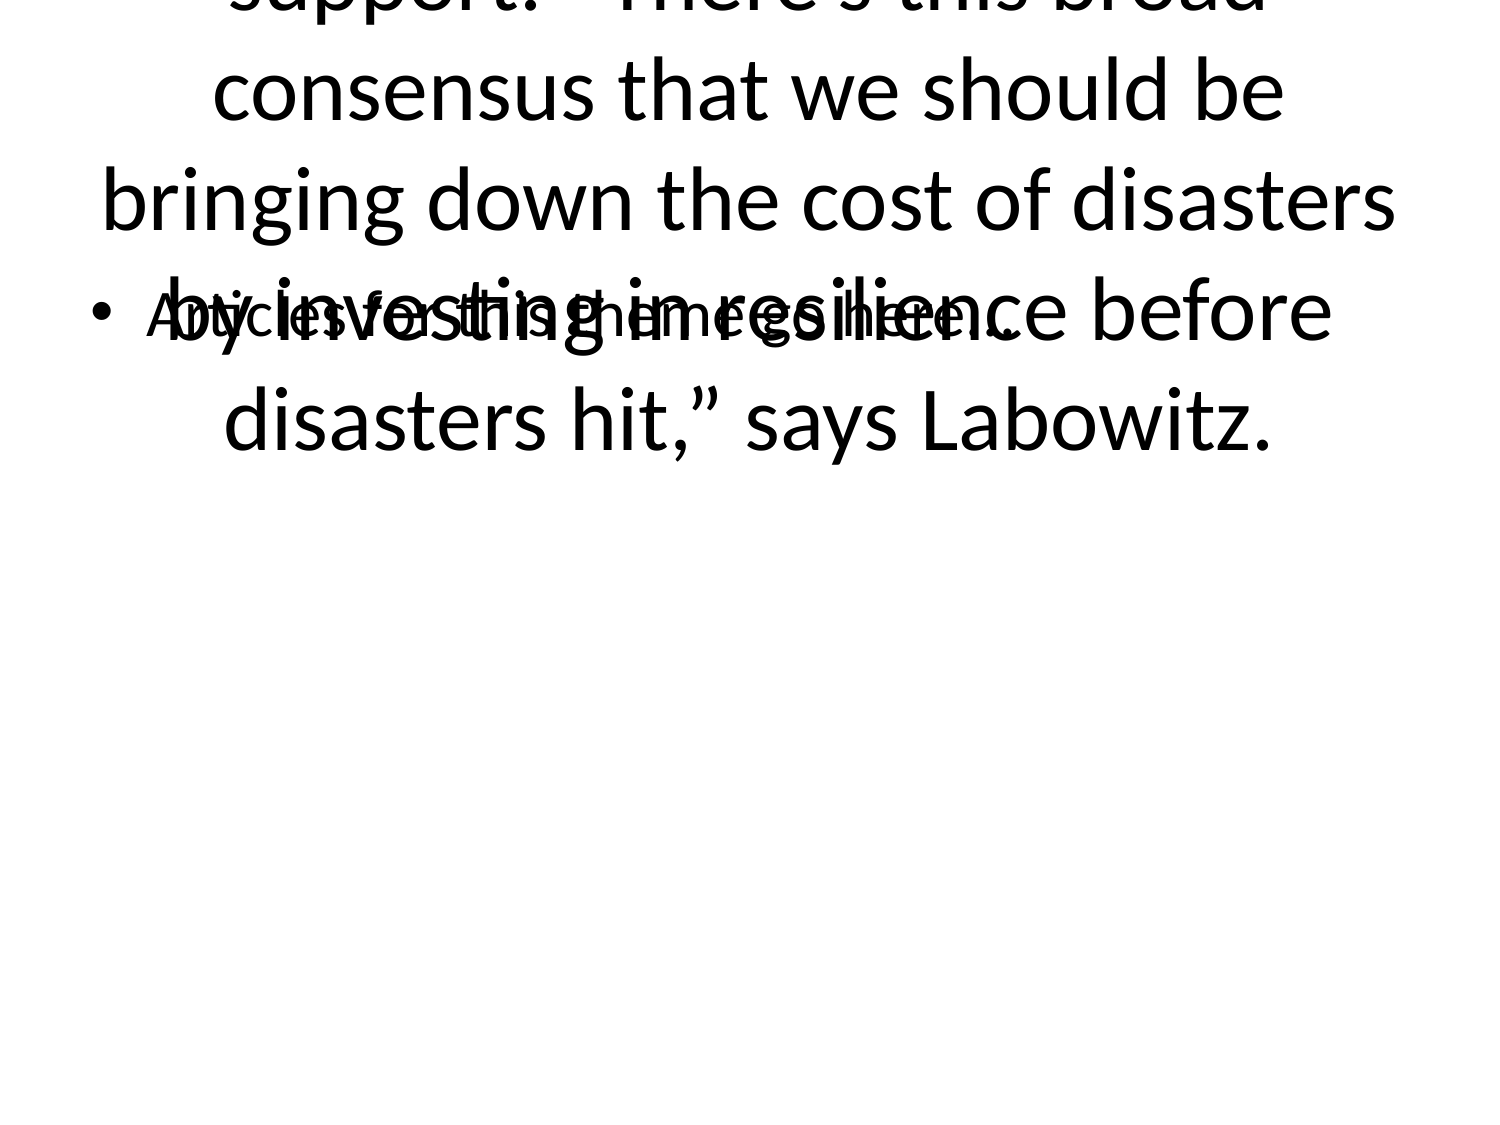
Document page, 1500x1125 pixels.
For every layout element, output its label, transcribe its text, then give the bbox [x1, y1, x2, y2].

list Articles for this theme go here... [75, 262, 1425, 1005]
title Bric always had strong bipartisan support. “There’s this broad consensus that we should be bringing down the cost of disasters by investing in resilience before disasters hit,” says Labowitz. [75, 45, 1425, 233]
